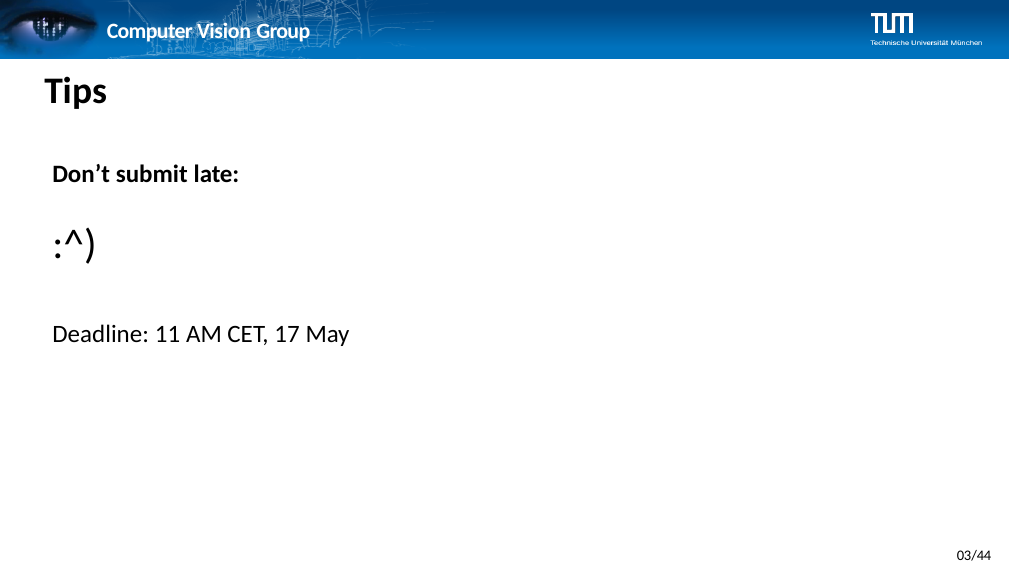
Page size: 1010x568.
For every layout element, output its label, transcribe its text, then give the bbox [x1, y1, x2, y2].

picture [0, 0, 1009, 59]
text_box Tips [29, 58, 468, 119]
text_box Don’t submit late: :^) Deadline: 11 AM CET, 17 May [37, 150, 925, 415]
text_box [29, 121, 718, 201]
title Computer Vision Group [104, 14, 314, 58]
text_box 03/44 [942, 538, 1010, 568]
